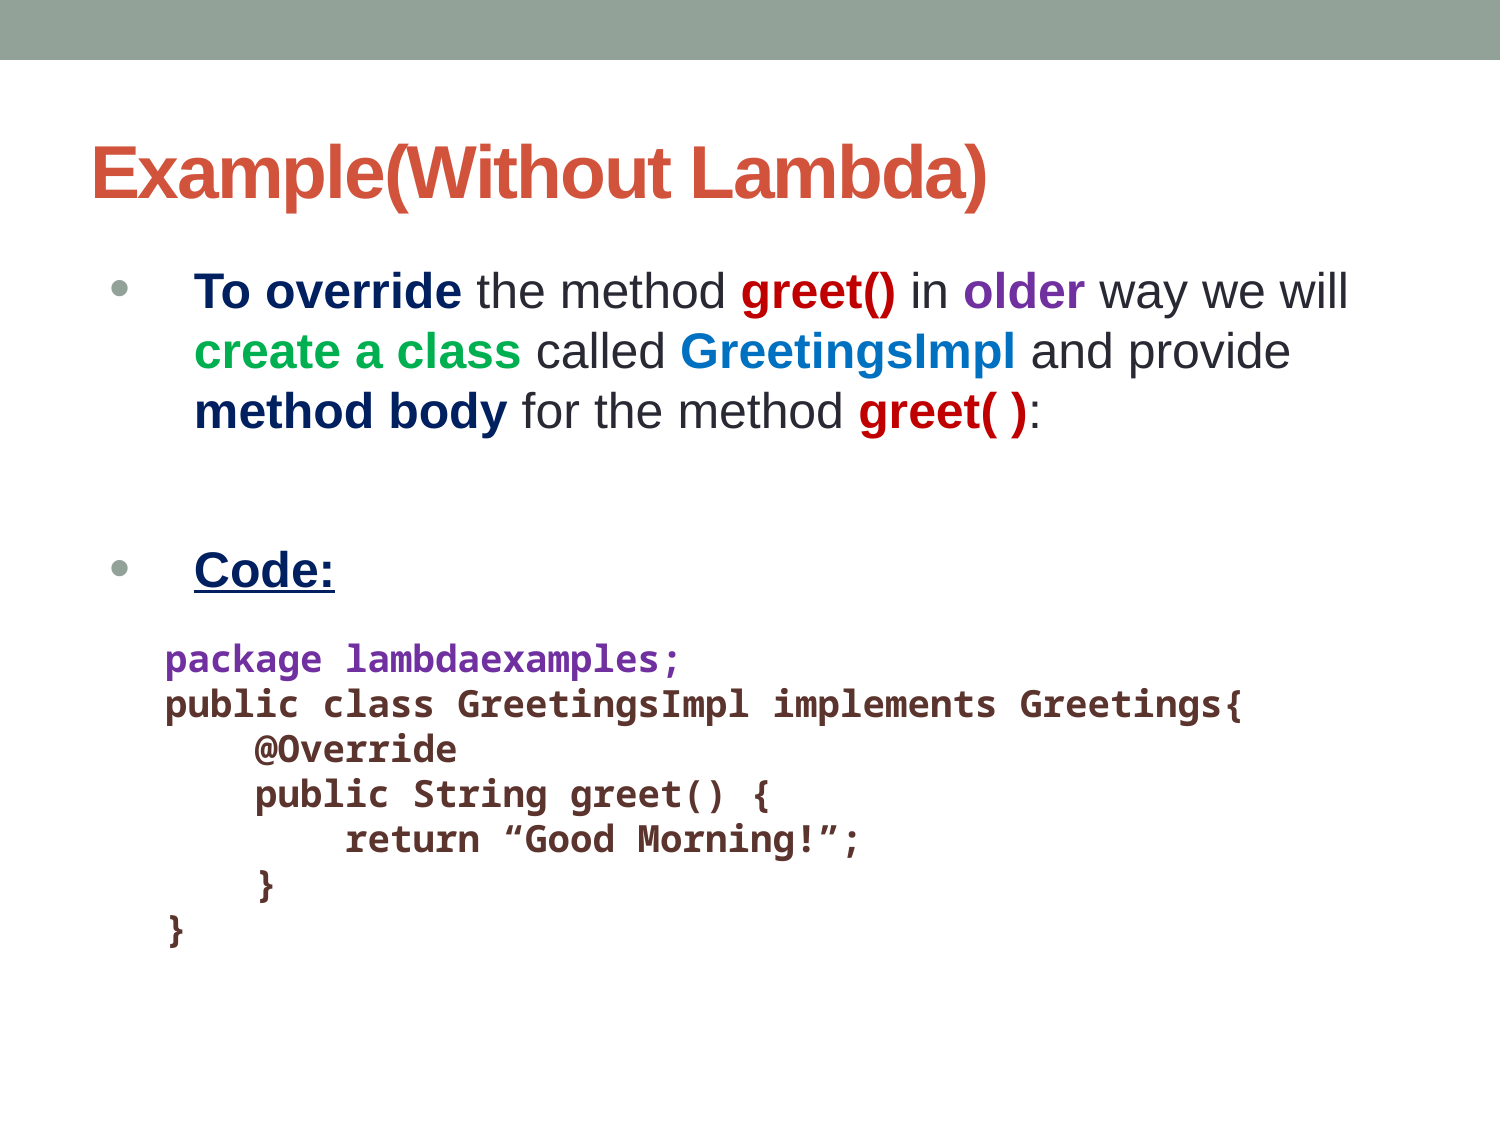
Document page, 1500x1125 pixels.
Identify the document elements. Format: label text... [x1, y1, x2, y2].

list To override the method greet() in older way we will create a class called GreetingsImpl and provide method body for the method greet( ): Code: [49, 250, 1445, 1047]
title Example(Without Lambda) [75, 87, 1425, 250]
text_box package lambdaexamples; public class GreetingsImpl implements Greetings{ @Override public String greet() { return “Good Morning!”; } } [105, 627, 1395, 958]
